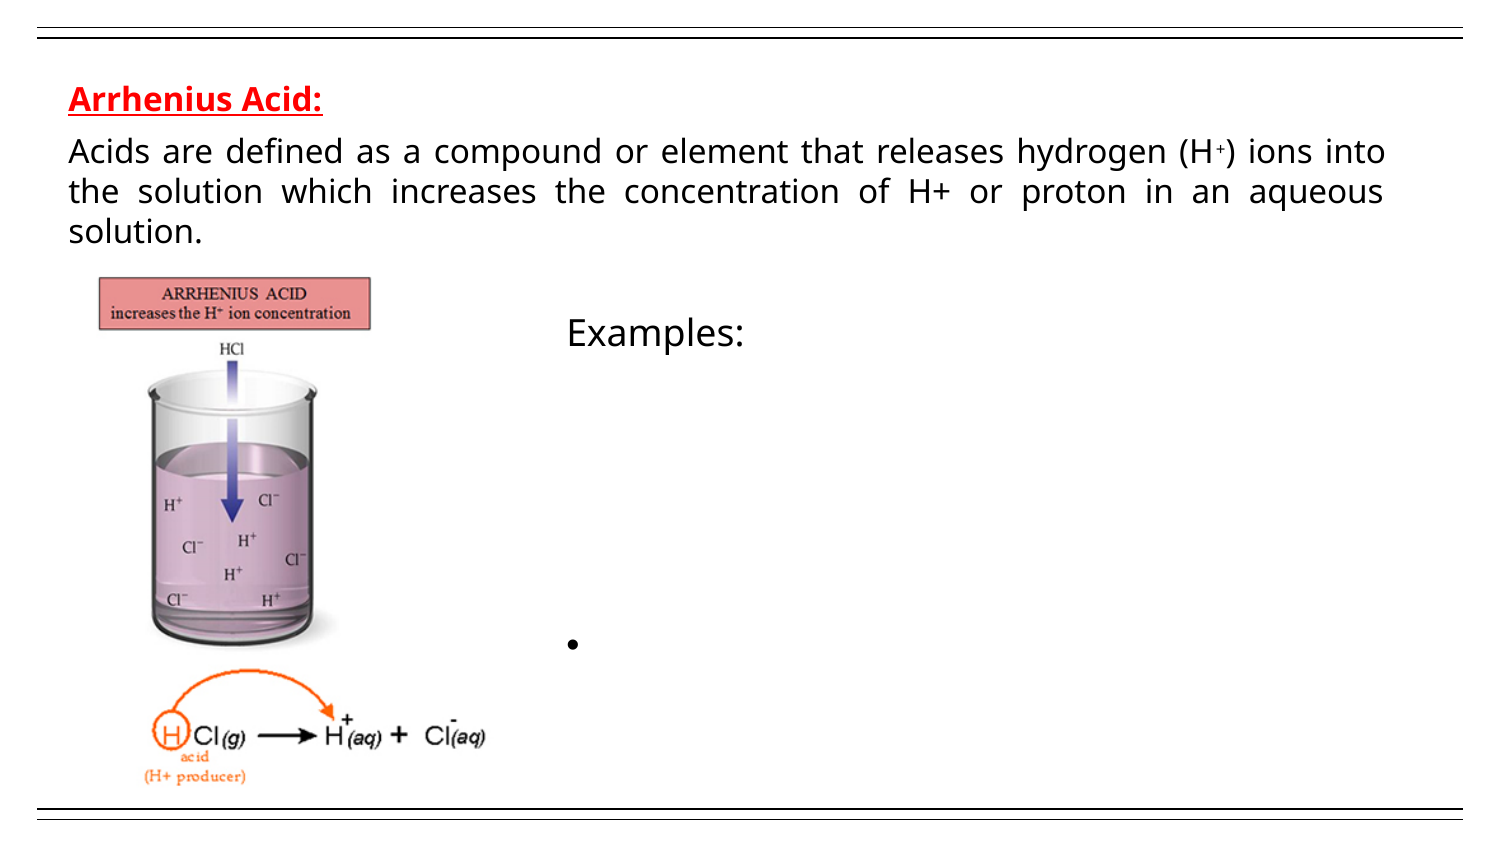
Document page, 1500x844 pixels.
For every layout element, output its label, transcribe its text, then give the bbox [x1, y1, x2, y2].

picture [65, 267, 498, 796]
text_box Arrhenius Acid: Acids are defined as a compound or element that releases hydrogen (H+) ions into the solution which increases the concentration of H+ or proton in an aqueous solution. [53, 70, 1401, 328]
